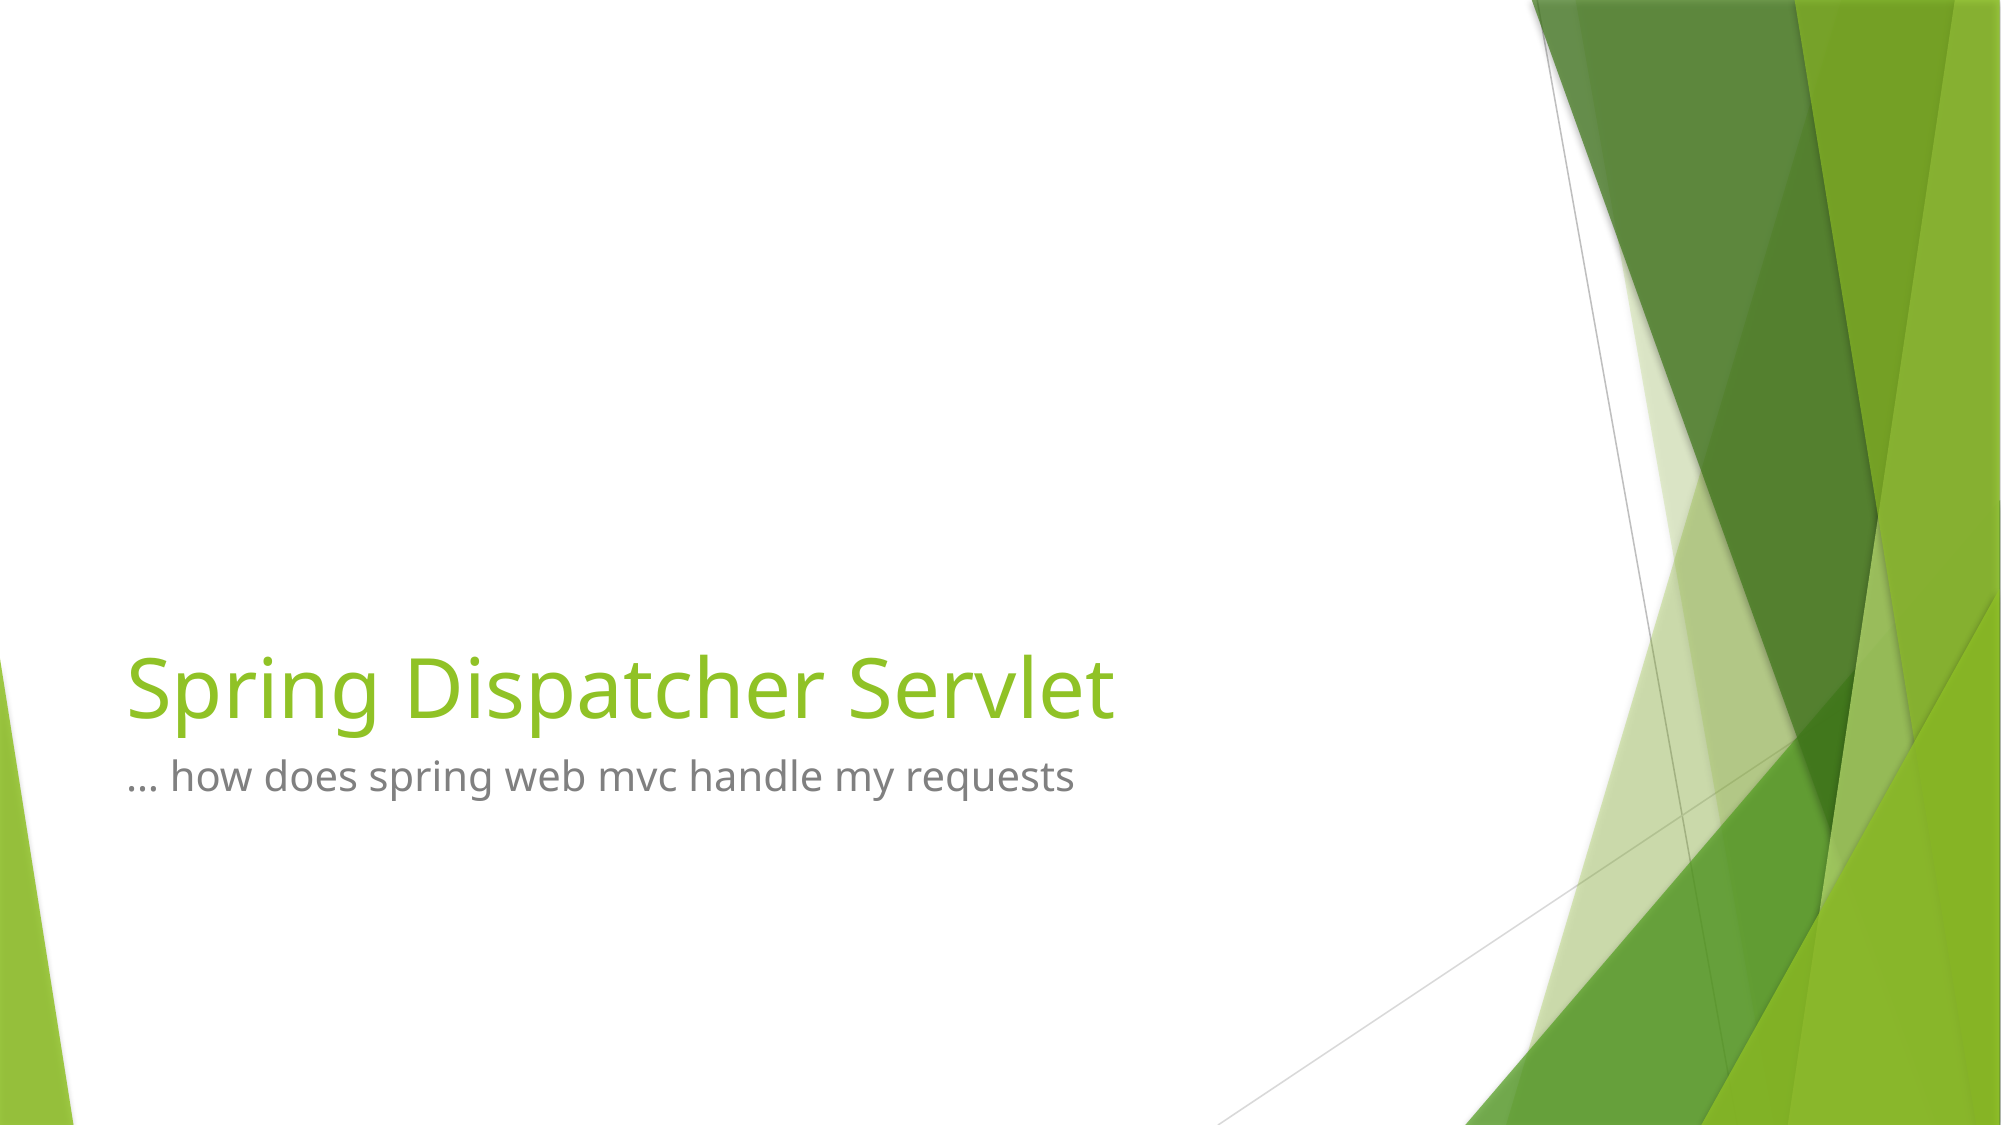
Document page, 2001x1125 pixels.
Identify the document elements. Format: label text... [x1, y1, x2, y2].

list … how does spring web mvc handle my requests [111, 742, 1522, 884]
title Spring Dispatcher Servlet [111, 443, 1522, 742]
